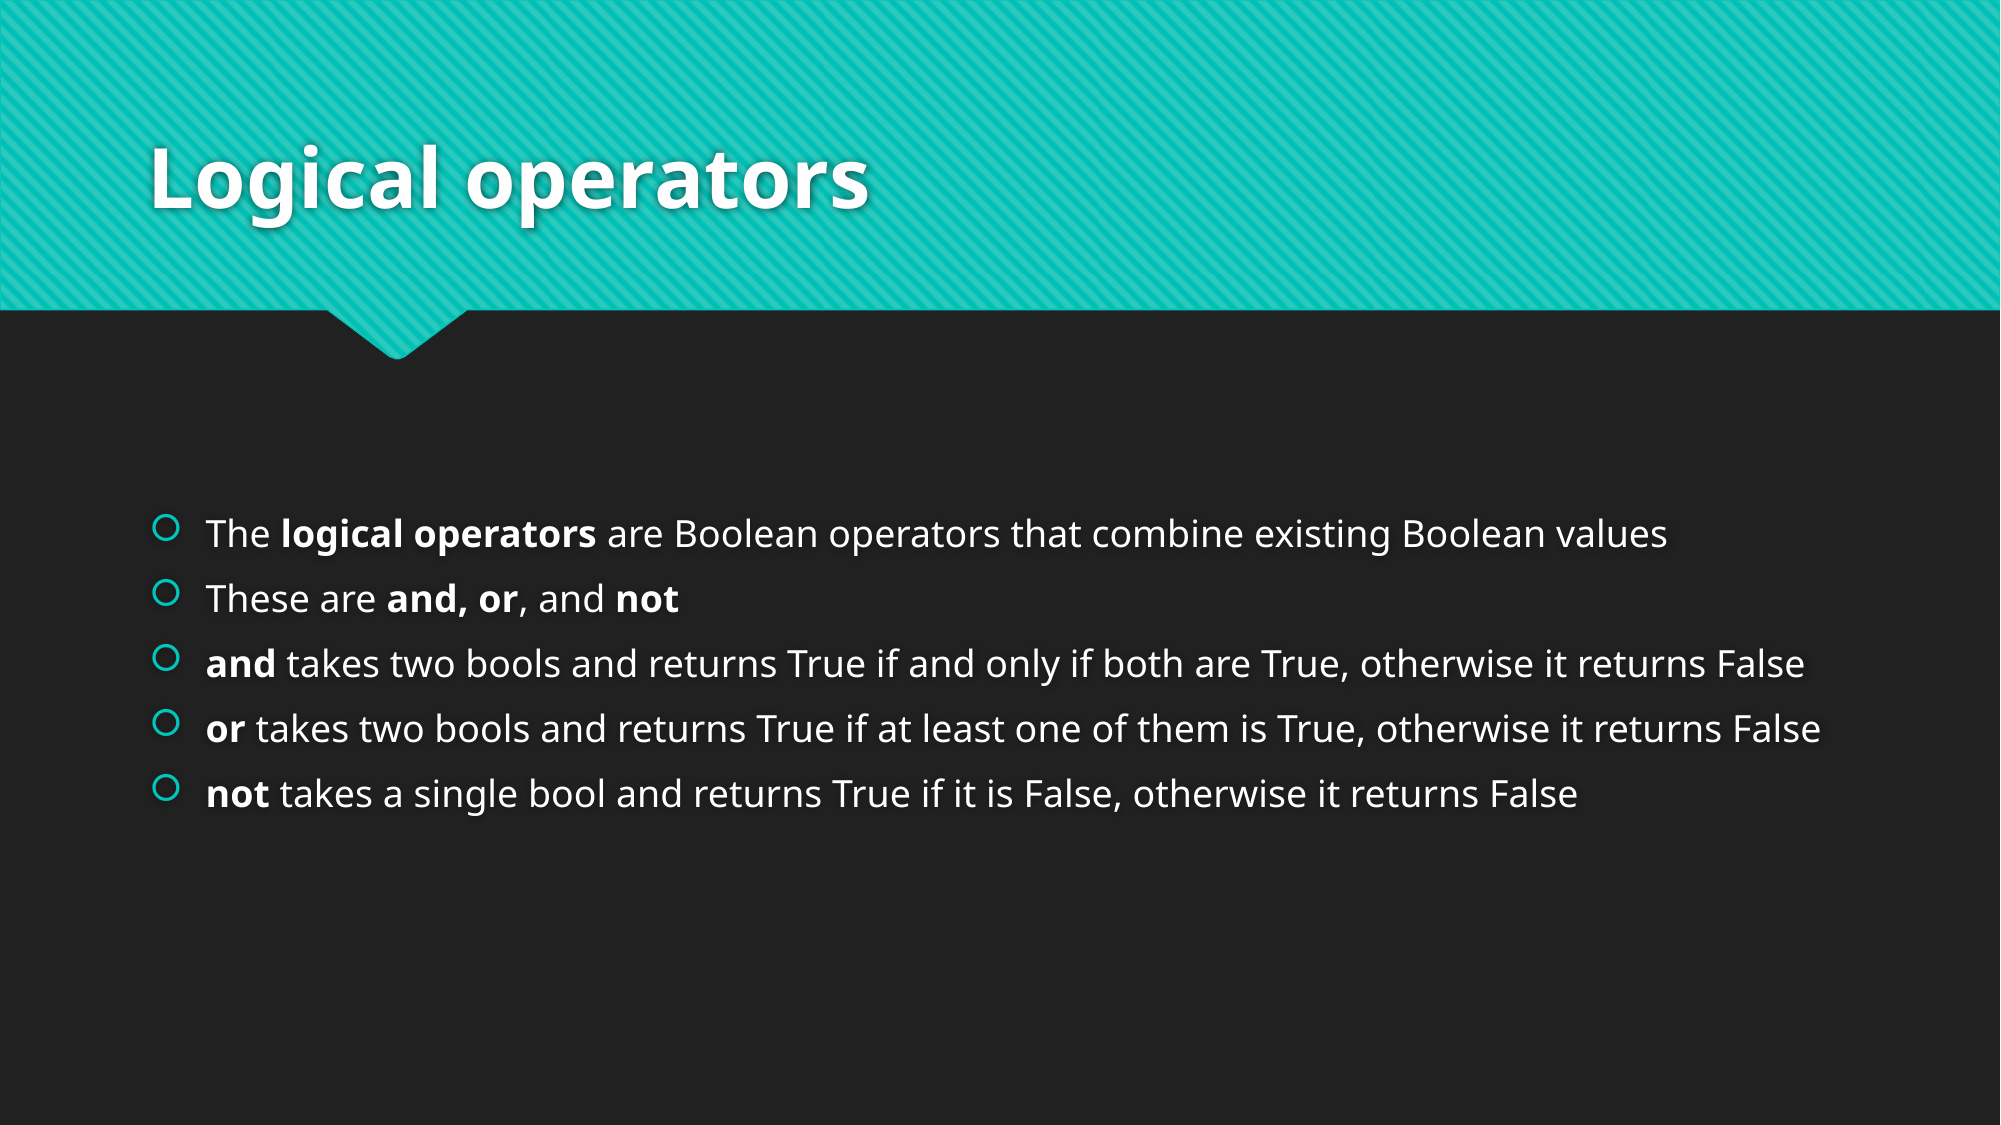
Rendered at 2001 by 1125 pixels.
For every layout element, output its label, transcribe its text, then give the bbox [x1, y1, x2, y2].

list The logical operators are Boolean operators that combine existing Boolean values These are and, or, and not and takes two bools and returns True if and only if both are True, otherwise it returns False or takes two bools and returns True if at least one of them is True, otherwise it returns False not takes a single bool and returns True if it is False, otherwise it returns False [134, 364, 1866, 962]
title Logical operators [132, 73, 1868, 233]
